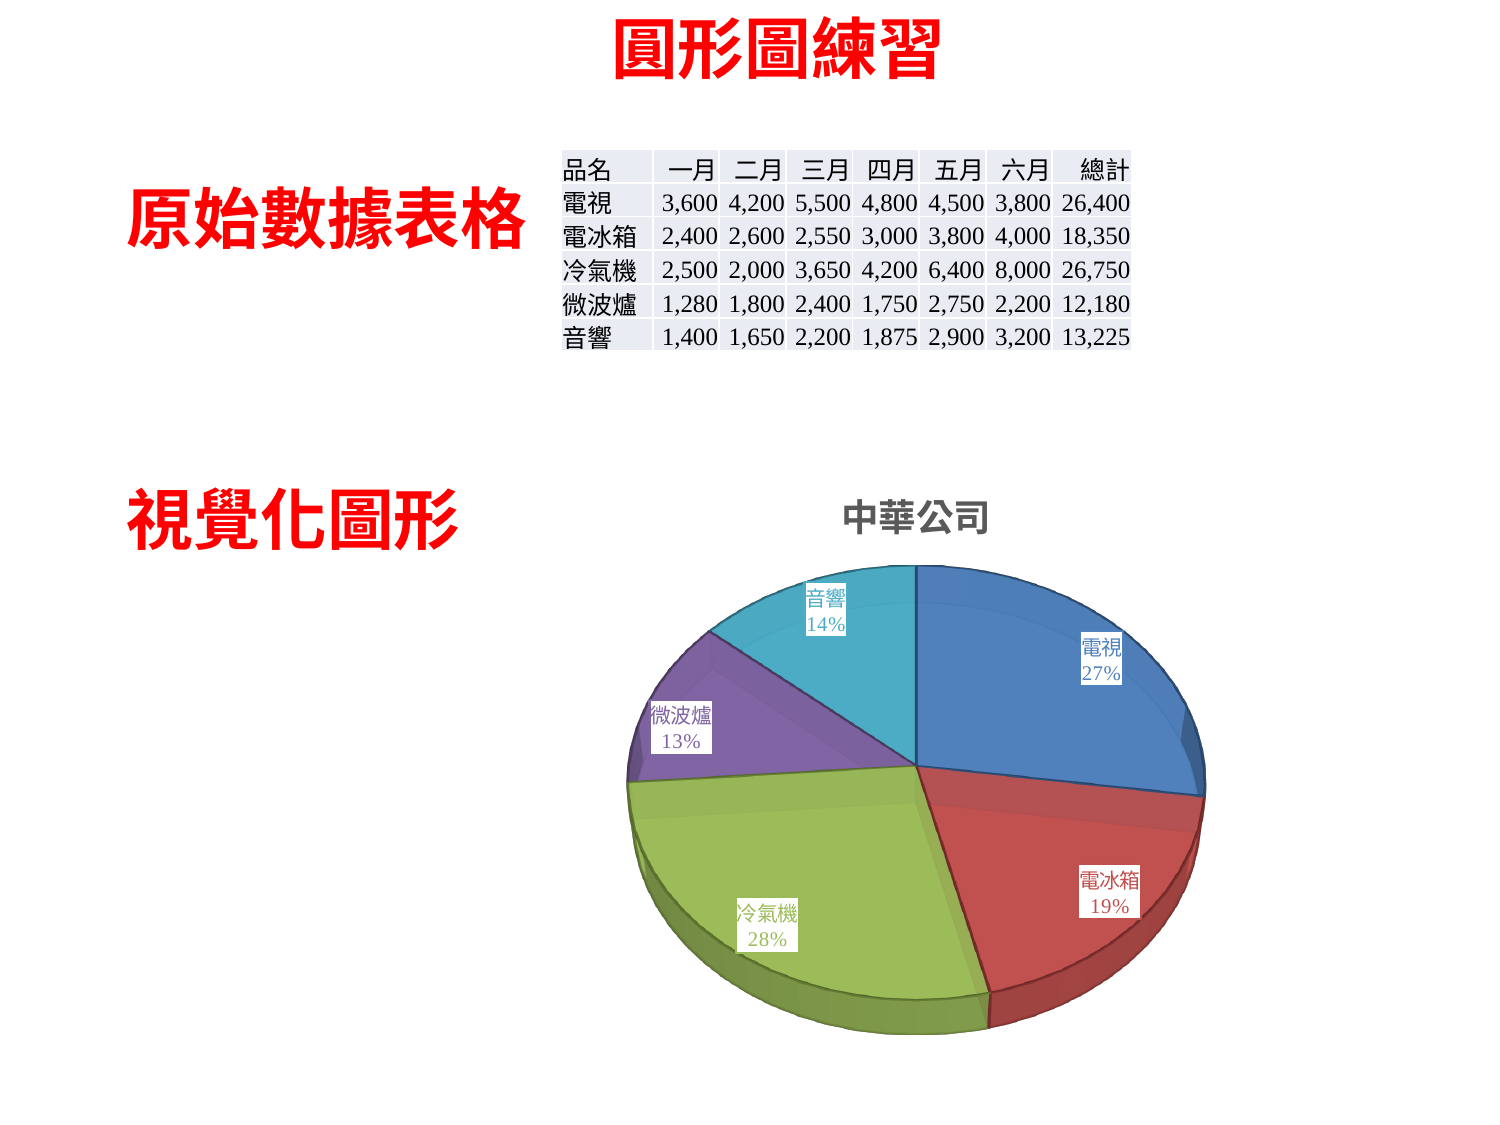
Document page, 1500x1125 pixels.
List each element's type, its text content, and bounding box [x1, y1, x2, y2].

table_cell 26,750 [1053, 251, 1131, 283]
table_cell 1,800 [720, 285, 785, 317]
table_cell 3,200 [987, 319, 1051, 350]
table_cell 1,650 [720, 319, 785, 350]
table_cell 2,200 [987, 285, 1051, 317]
table_cell 4,500 [920, 184, 985, 216]
table_cell 4,200 [853, 251, 918, 283]
table_cell 2,900 [920, 319, 985, 350]
table_cell 3,000 [853, 217, 918, 249]
table_cell 2,200 [787, 319, 852, 350]
table_header 四月 [853, 150, 918, 182]
table_cell 音響 [562, 319, 652, 350]
table_cell 6,400 [920, 251, 985, 283]
table_cell 18,350 [1053, 217, 1131, 249]
text_box 圓形圖練習 [596, 0, 969, 95]
table_cell 2,500 [654, 251, 718, 283]
table_cell 12,180 [1053, 285, 1131, 317]
table_cell 電視 [562, 184, 652, 216]
table_cell 8,000 [987, 251, 1051, 283]
table_cell 13,225 [1053, 319, 1131, 350]
table_cell 4,000 [987, 217, 1051, 249]
table_cell 2,750 [920, 285, 985, 317]
table_cell 3,650 [787, 251, 852, 283]
table_header 總計 [1053, 150, 1131, 182]
table_header 品名 [562, 150, 652, 182]
table_cell 微波爐 [562, 285, 652, 317]
table_cell 1,280 [654, 285, 718, 317]
table_cell 1,875 [853, 319, 918, 350]
table_cell 電冰箱 [562, 217, 652, 249]
table_header 六月 [987, 150, 1051, 182]
table_header 五月 [920, 150, 985, 182]
table_cell 3,800 [987, 184, 1051, 216]
table_header 二月 [720, 150, 785, 182]
table_cell 3,800 [920, 217, 985, 249]
text_box 視覺化圖形 [112, 470, 439, 566]
table_cell 2,400 [787, 285, 852, 317]
table_cell 2,000 [720, 251, 785, 283]
table_cell 4,200 [720, 184, 785, 216]
table_cell 1,750 [853, 285, 918, 317]
table_header 一月 [654, 150, 718, 182]
table_cell 3,600 [654, 184, 718, 216]
table_cell 2,550 [787, 217, 852, 249]
table_cell 26,400 [1053, 184, 1131, 216]
table_cell 5,500 [787, 184, 852, 216]
chart [444, 455, 1389, 1048]
table_cell 1,400 [654, 319, 718, 350]
table_cell 2,600 [720, 217, 785, 249]
text_box 原始數據表格 [112, 169, 560, 265]
table_header 三月 [787, 150, 852, 182]
table_cell 2,400 [654, 217, 718, 249]
table_cell 4,800 [853, 184, 918, 216]
table_cell 冷氣機 [562, 251, 652, 283]
